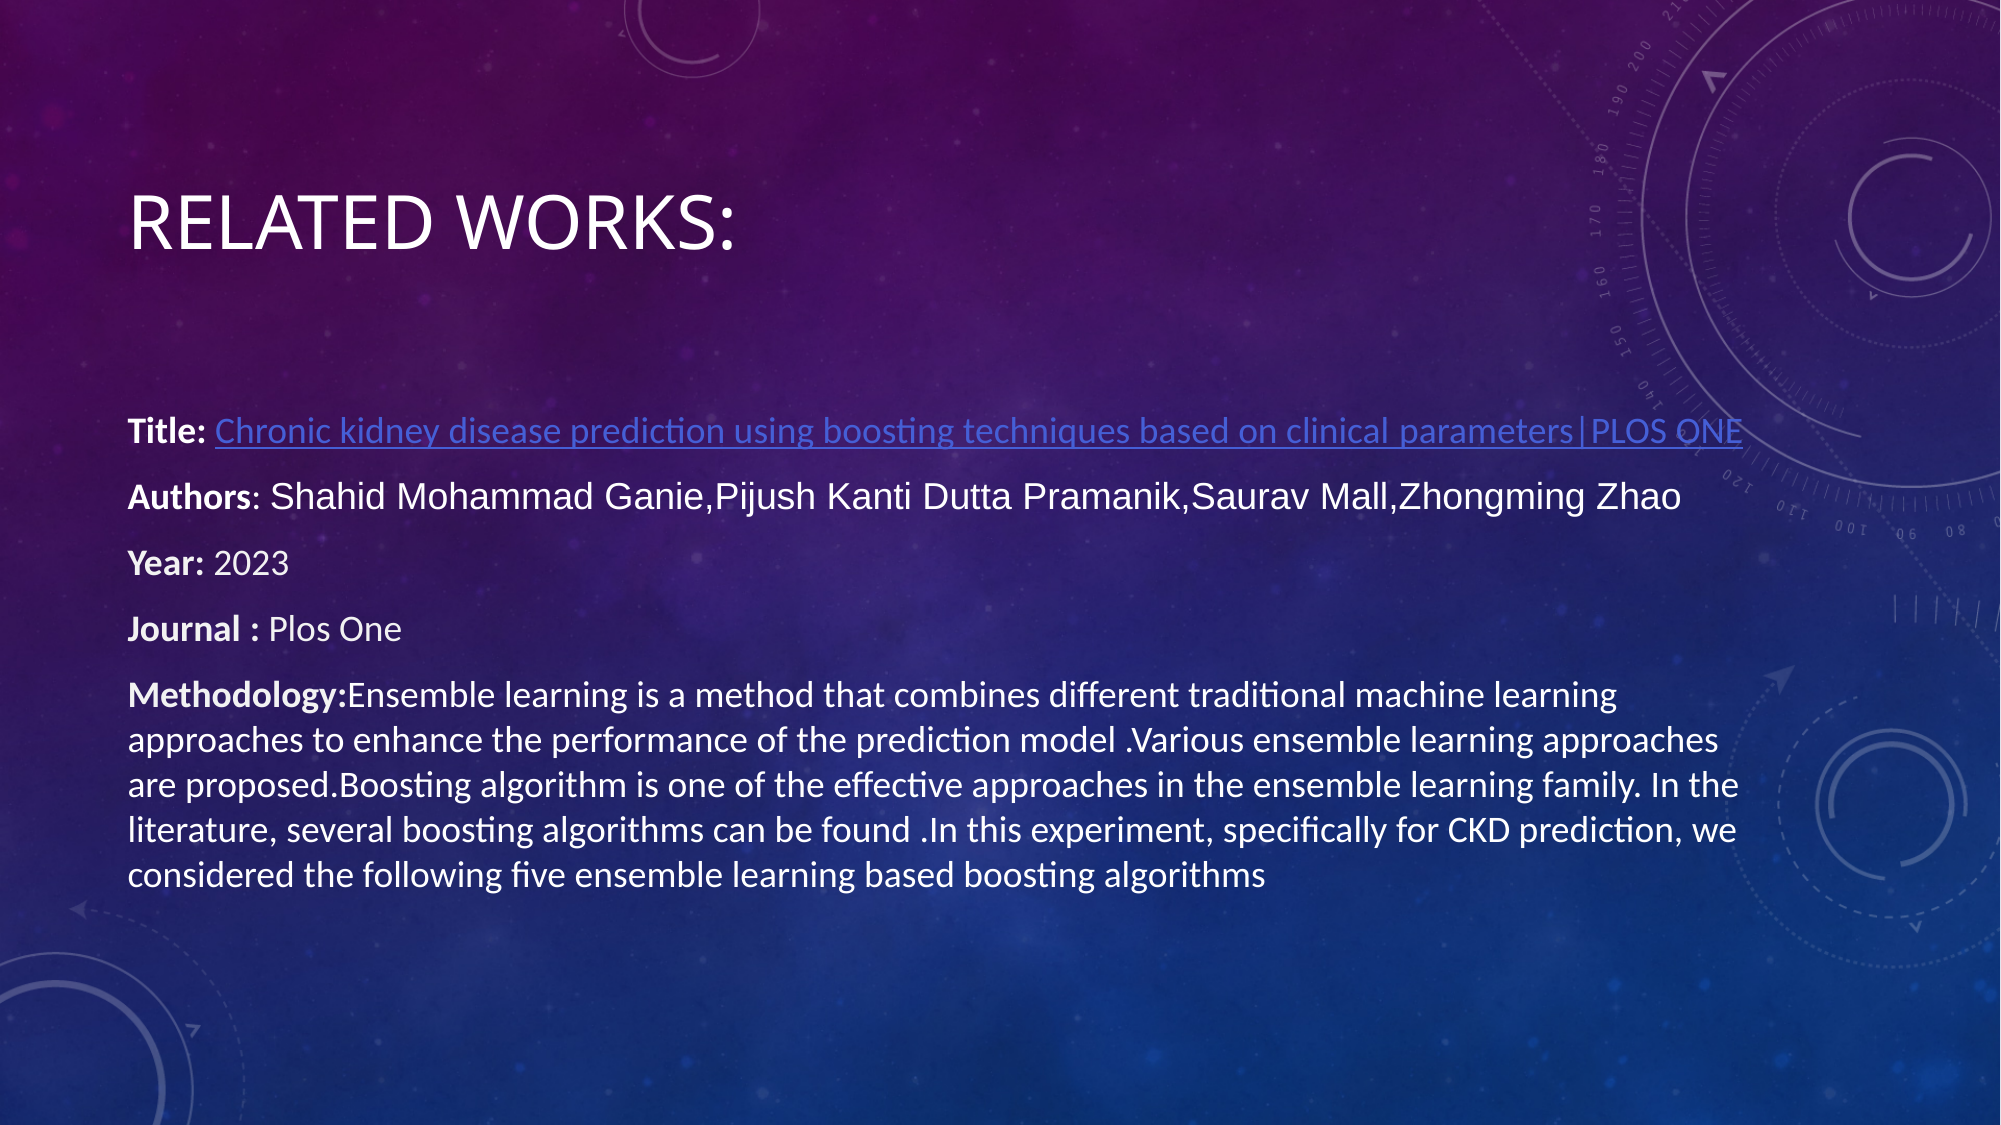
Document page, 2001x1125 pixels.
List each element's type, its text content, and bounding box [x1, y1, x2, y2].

list Title: Chronic kidney disease prediction using boosting techniques based on clinical parameters|PLOS ONE Authors: Shahid Mohammad Ganie,Pijush Kanti Dutta Pramanik,Saurav Mall,Zhongming Zhao Year: 2023 Journal : Plos One Methodology:Ensemble learning is a method that combines different traditional machine learning approaches to enhance the performance of the prediction model .Various ensemble learning approaches are proposed.Boosting algorithm is one of the effective approaches in the ensemble learning family. In the literature, several boosting algorithms can be found .In this experiment, specifically for CKD prediction, we considered the following five ensemble learning based boosting algorithms [112, 351, 1775, 950]
title Related works: [112, 99, 1775, 339]
picture [0, 0, 2001, 1125]
